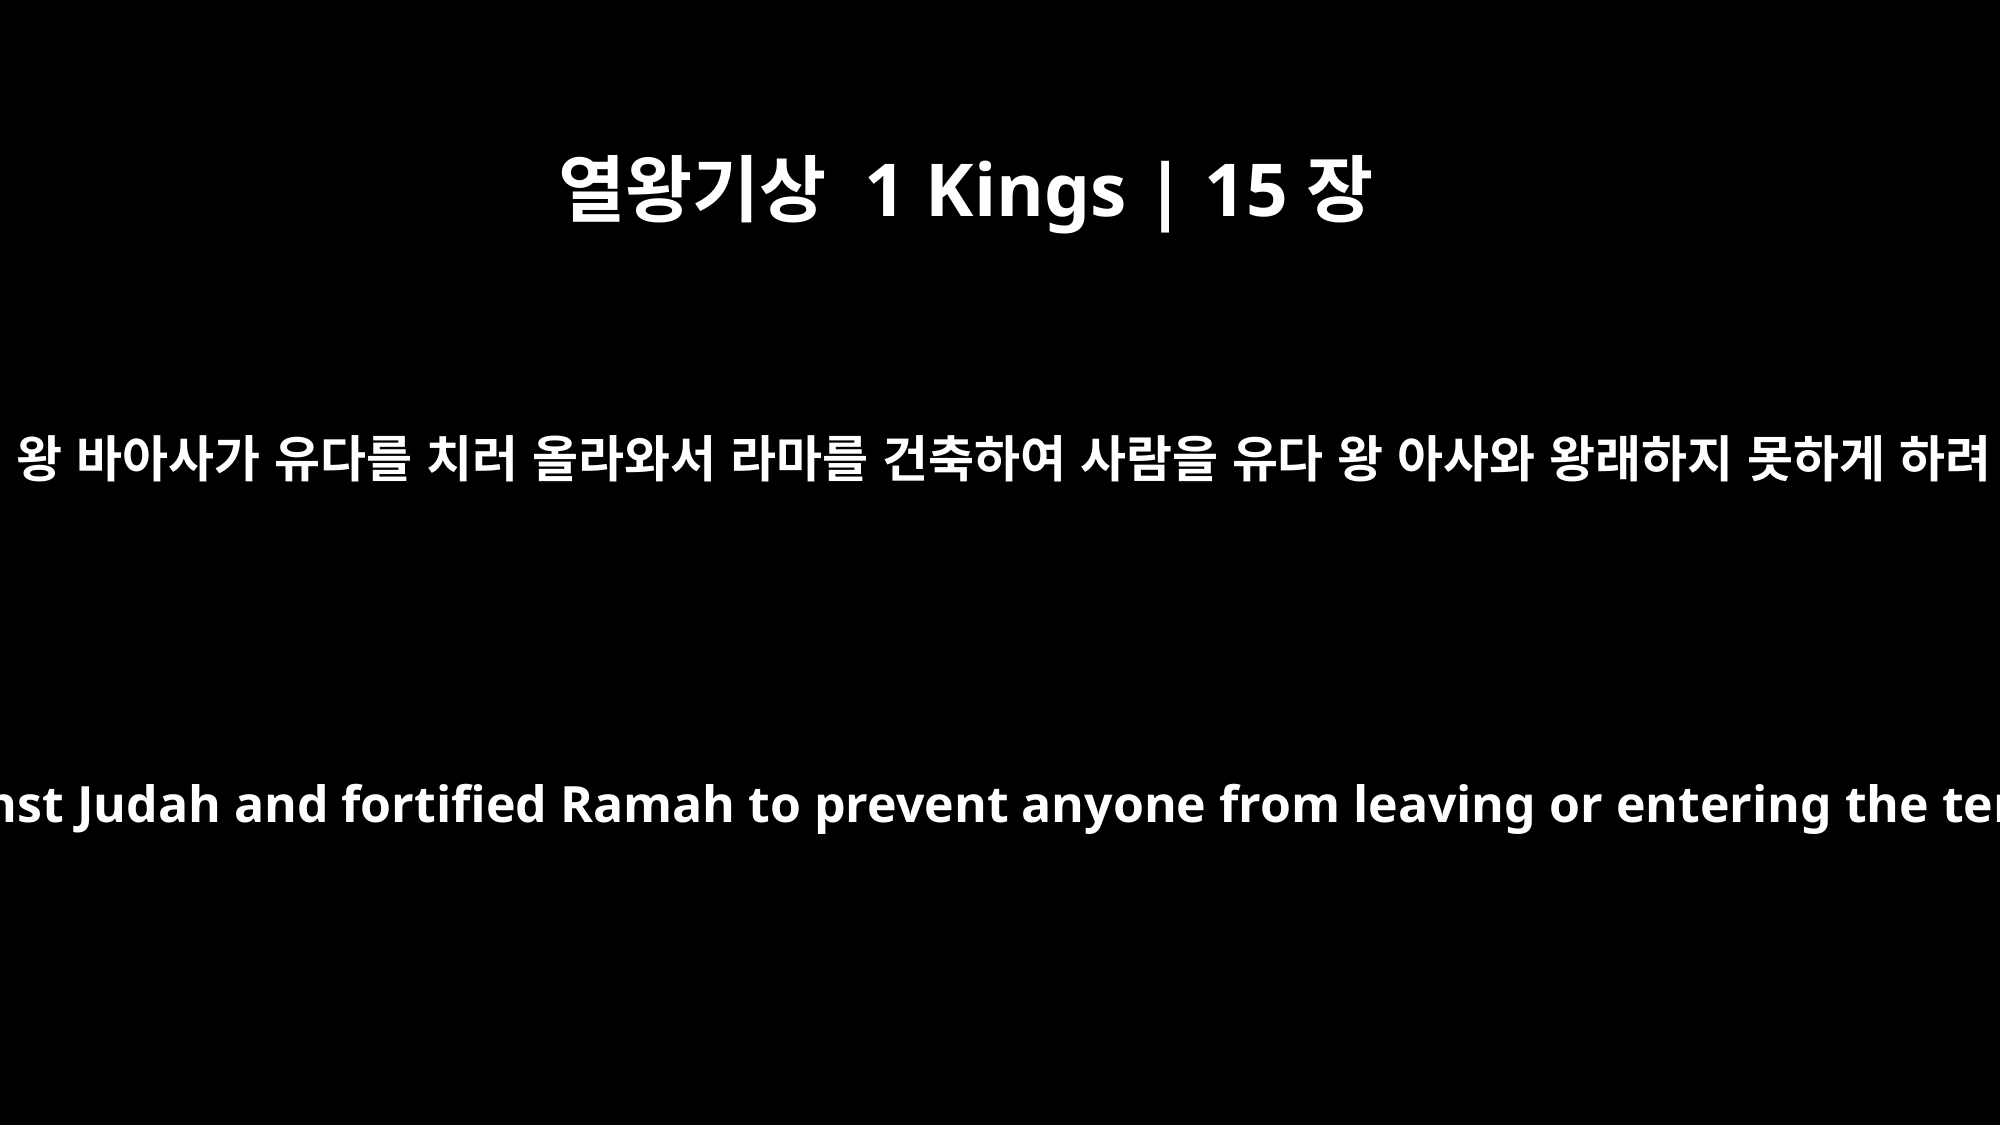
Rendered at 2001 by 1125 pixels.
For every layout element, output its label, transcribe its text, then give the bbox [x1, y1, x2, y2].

text_box 열왕기상 1 Kings | 15장 [543, 136, 1389, 239]
text_box 17 이스라엘의 왕 바아사가 유다를 치러 올라와서 라마를 건축하여 사람을 유다 왕 아사와 왕래하지 못하게 하려 한지라 [0, 359, 2000, 495]
text_box Baasha king of Israel went up against Judah and fortified Ramah to prevent anyone from leaving or entering the territory of Asa king of Judah. [0, 764, 2000, 840]
